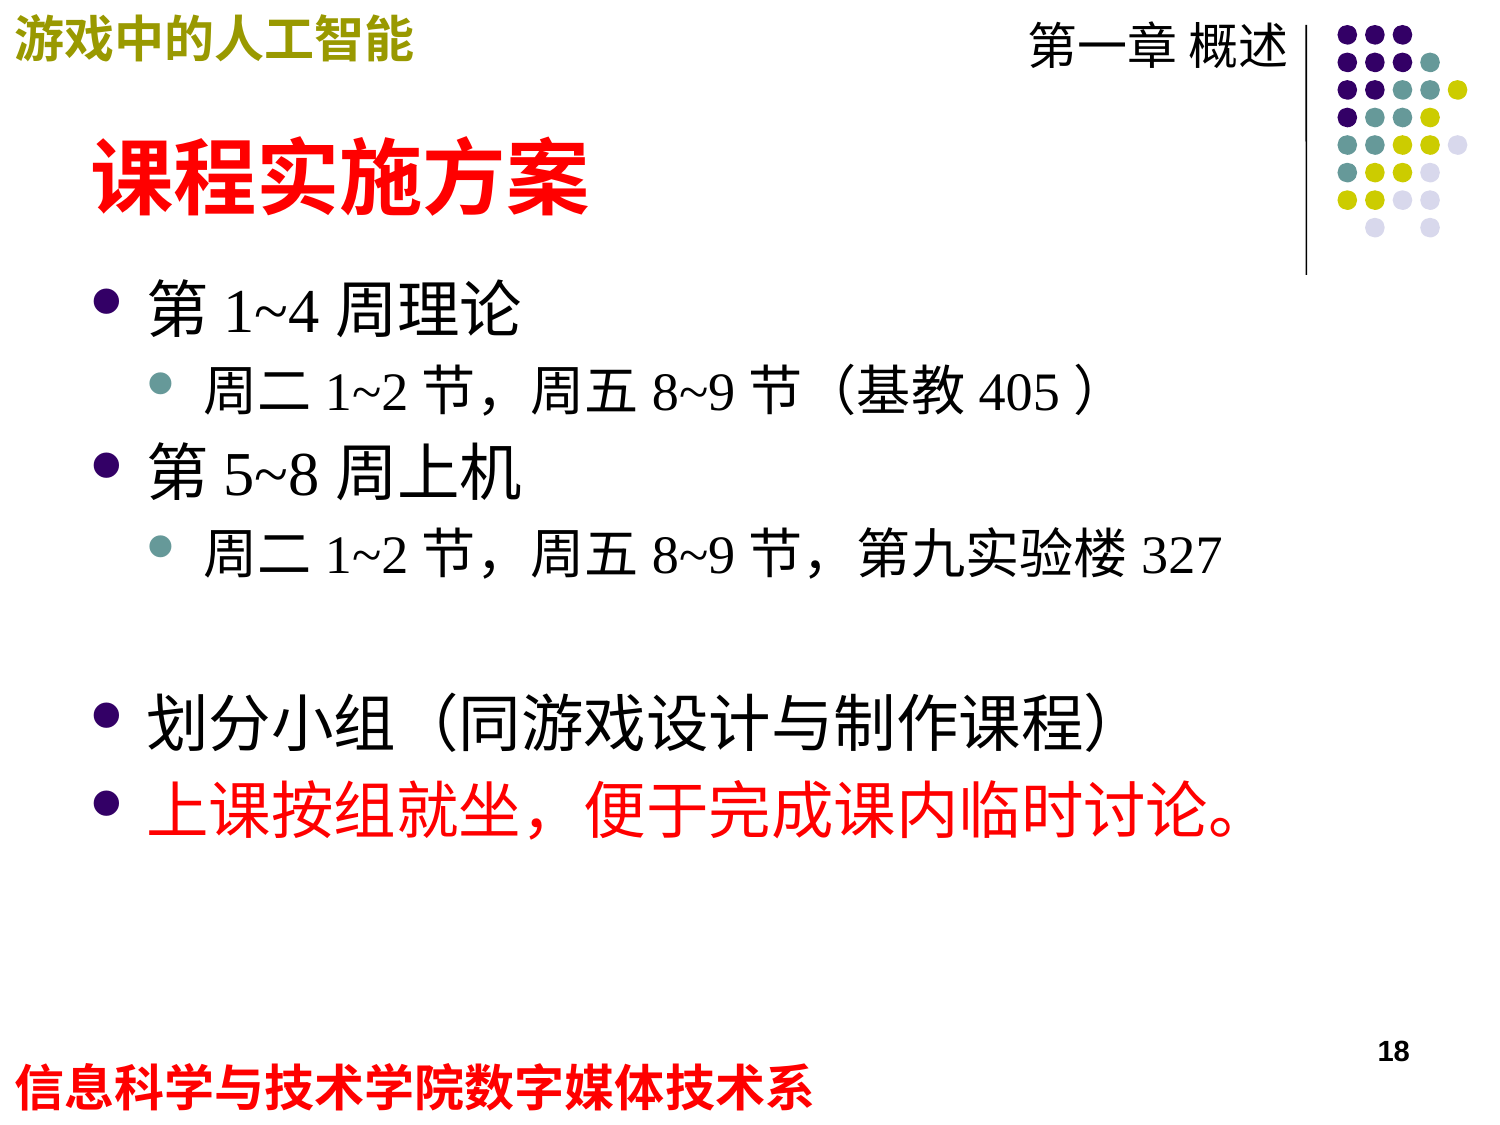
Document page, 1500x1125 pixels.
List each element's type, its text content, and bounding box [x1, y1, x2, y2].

slide_number 18 [1074, 1056, 1425, 1100]
list 第1~4周理论 周二1~2节，周五8~9节（基教405） 第5~8周上机 周二1~2节，周五8~9节，第九实验楼327 划分小组（同游戏设计与制作课程） 上课按组就坐，便于完成课内临时讨论。 [75, 262, 1425, 1056]
title 课程实施方案 [75, 20, 1313, 233]
